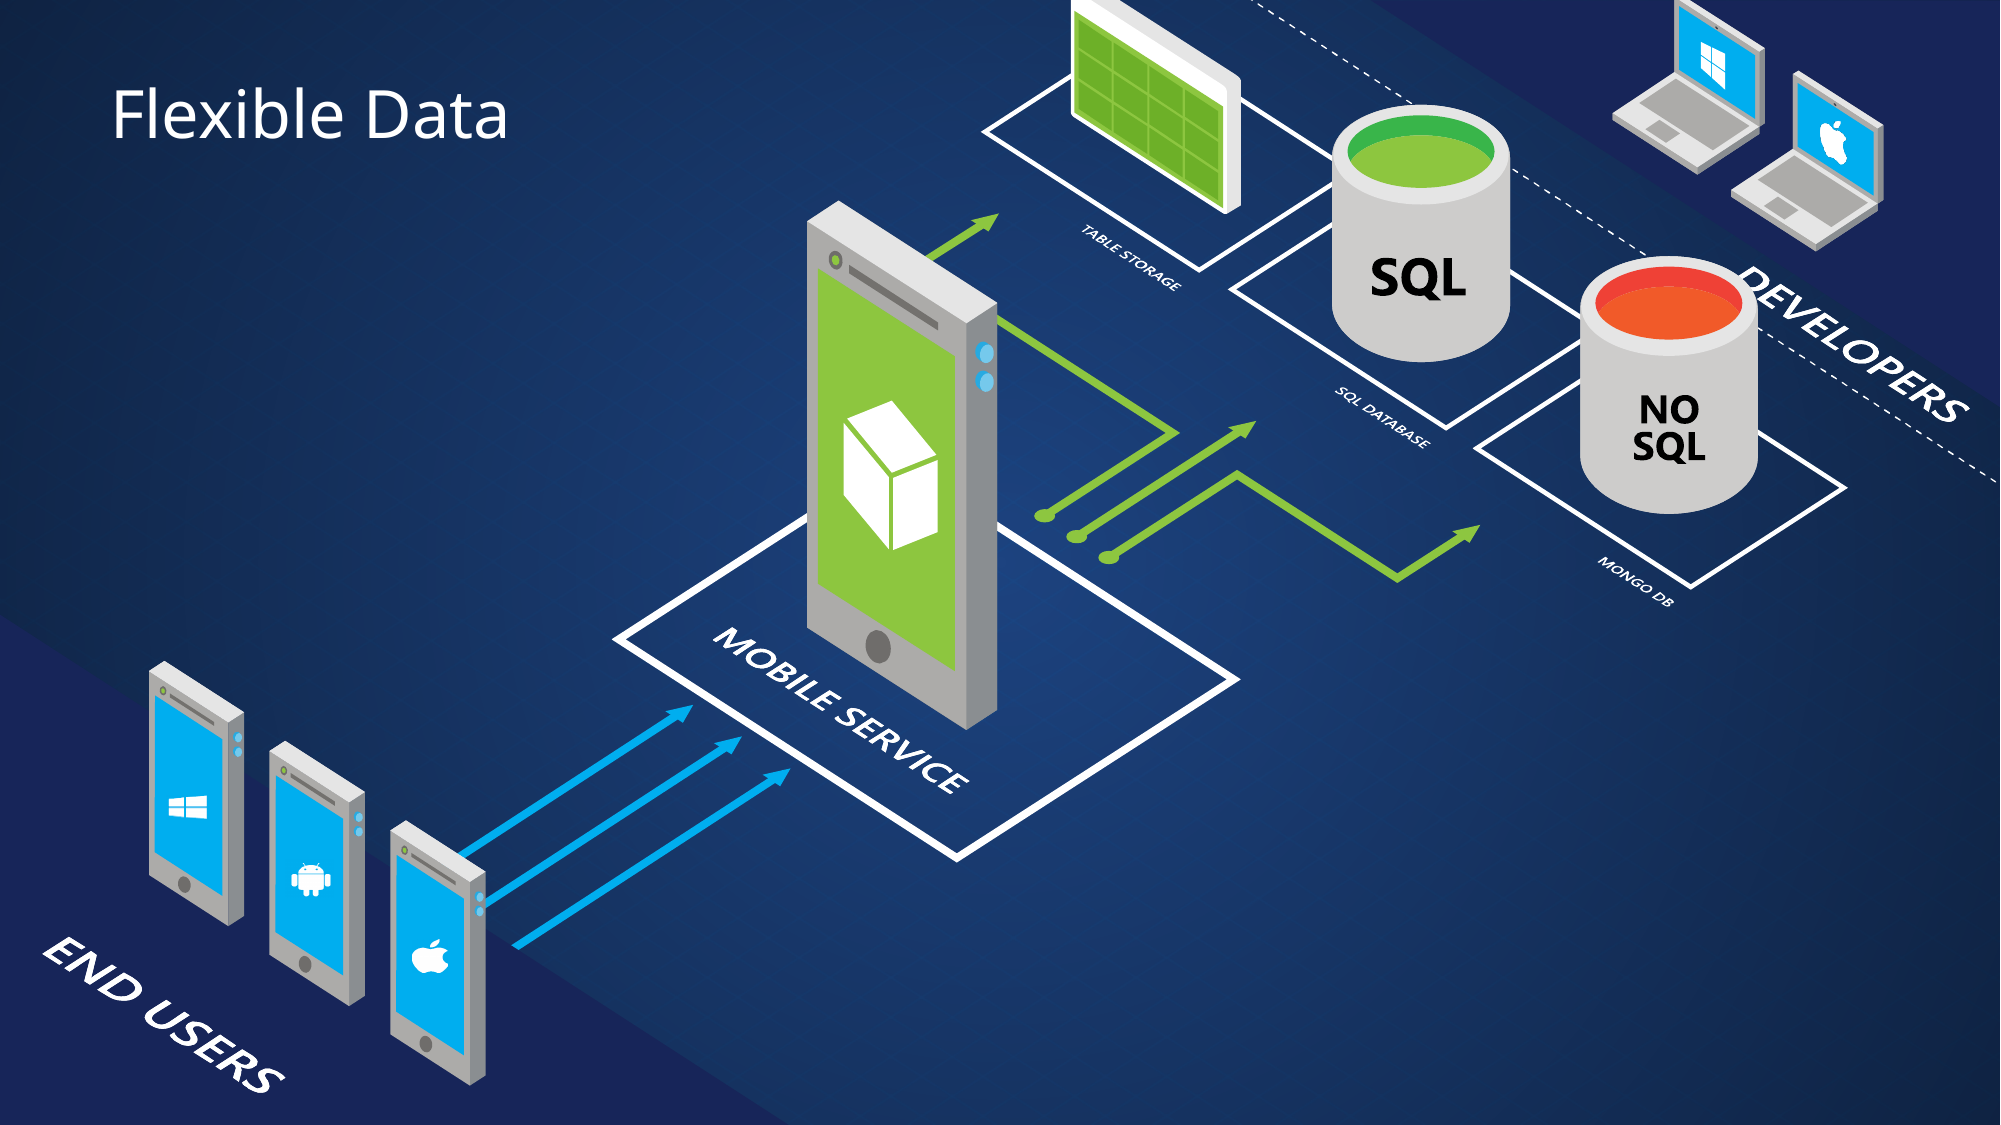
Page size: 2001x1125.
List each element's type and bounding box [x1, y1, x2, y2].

text_box [1730, 70, 1884, 252]
picture [42, 660, 486, 1094]
picture [611, 0, 1971, 864]
text_box [1612, 0, 1766, 175]
text_box [0, 0, 2000, 1125]
